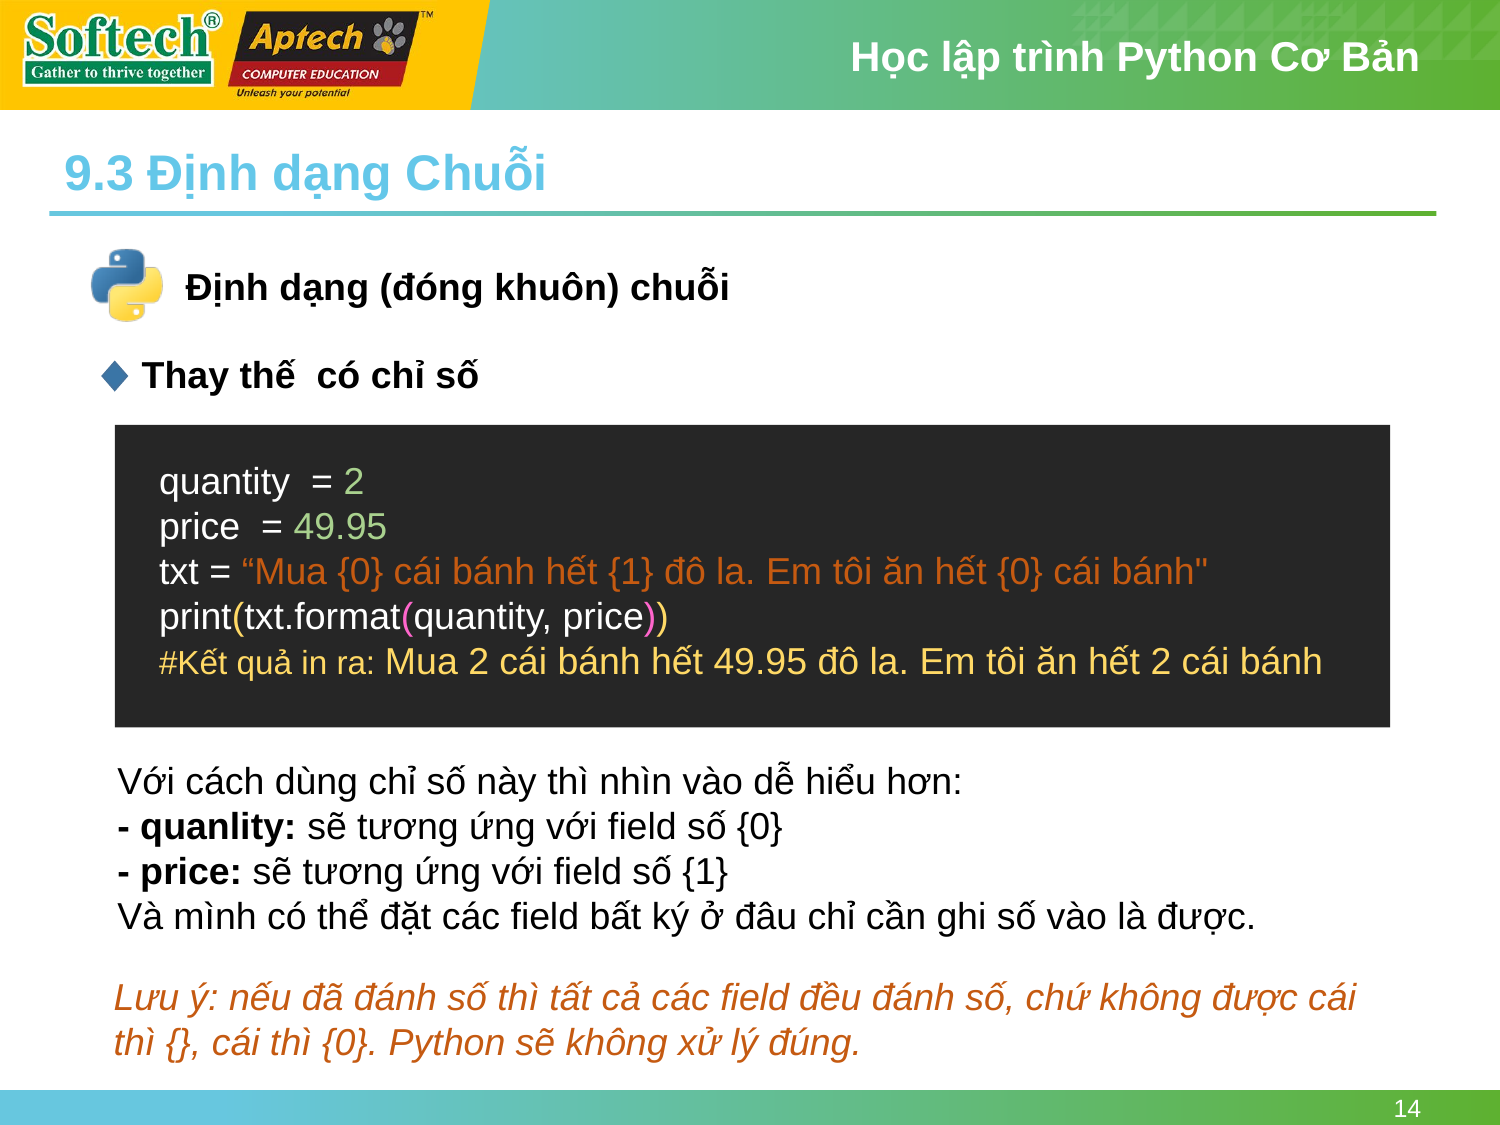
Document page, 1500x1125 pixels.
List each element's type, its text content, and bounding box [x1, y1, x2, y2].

list 9.3 Định dạng Chuỗi [49, 139, 1437, 210]
text_box Lưu ý: nếu đã đánh số thì tất cả các field đều đánh số, chứ không được cái thì {}, cái thì {0}. Python sẽ không xử lý đúng. [99, 965, 1385, 1071]
text_box [114, 424, 1391, 728]
picture [1070, 0, 1500, 60]
text_box Thay thế có chỉ số [126, 344, 1413, 404]
picture [1403, 53, 1411, 60]
picture [1307, 53, 1317, 60]
text_box Định dạng (đóng khuôn) chuỗi [170, 255, 1227, 316]
picture [1125, 47, 1136, 56]
picture [0, 0, 437, 110]
picture [1190, 53, 1198, 60]
text_box Với cách dùng chỉ số này thì nhìn vào dễ hiểu hơn: - quanlity: sẽ tương ứng với field số {0} - price: sẽ tương ứng với field số {1} Và mình có thể đặt các field bất ký ở đâu chỉ cần ghi số vào là được. [102, 749, 1388, 945]
picture [90, 248, 164, 323]
picture [1241, 53, 1249, 60]
picture [1215, 53, 1225, 60]
text_box quantity = 2 price = 49.95 txt = “Mua {0} cái bánh hết {1} đô la. Em tôi ăn hết {0} cái bánh" print(txt.format(quantity, price)) #Kết quả in ra: Mua 2 cái bánh hết 49.95 đô la. Em tôi ăn hết 2 cái bánh [144, 449, 1359, 690]
text_box [101, 360, 129, 392]
slide_number 14 [1299, 1090, 1437, 1125]
picture [1088, 53, 1096, 60]
picture [1350, 47, 1361, 54]
